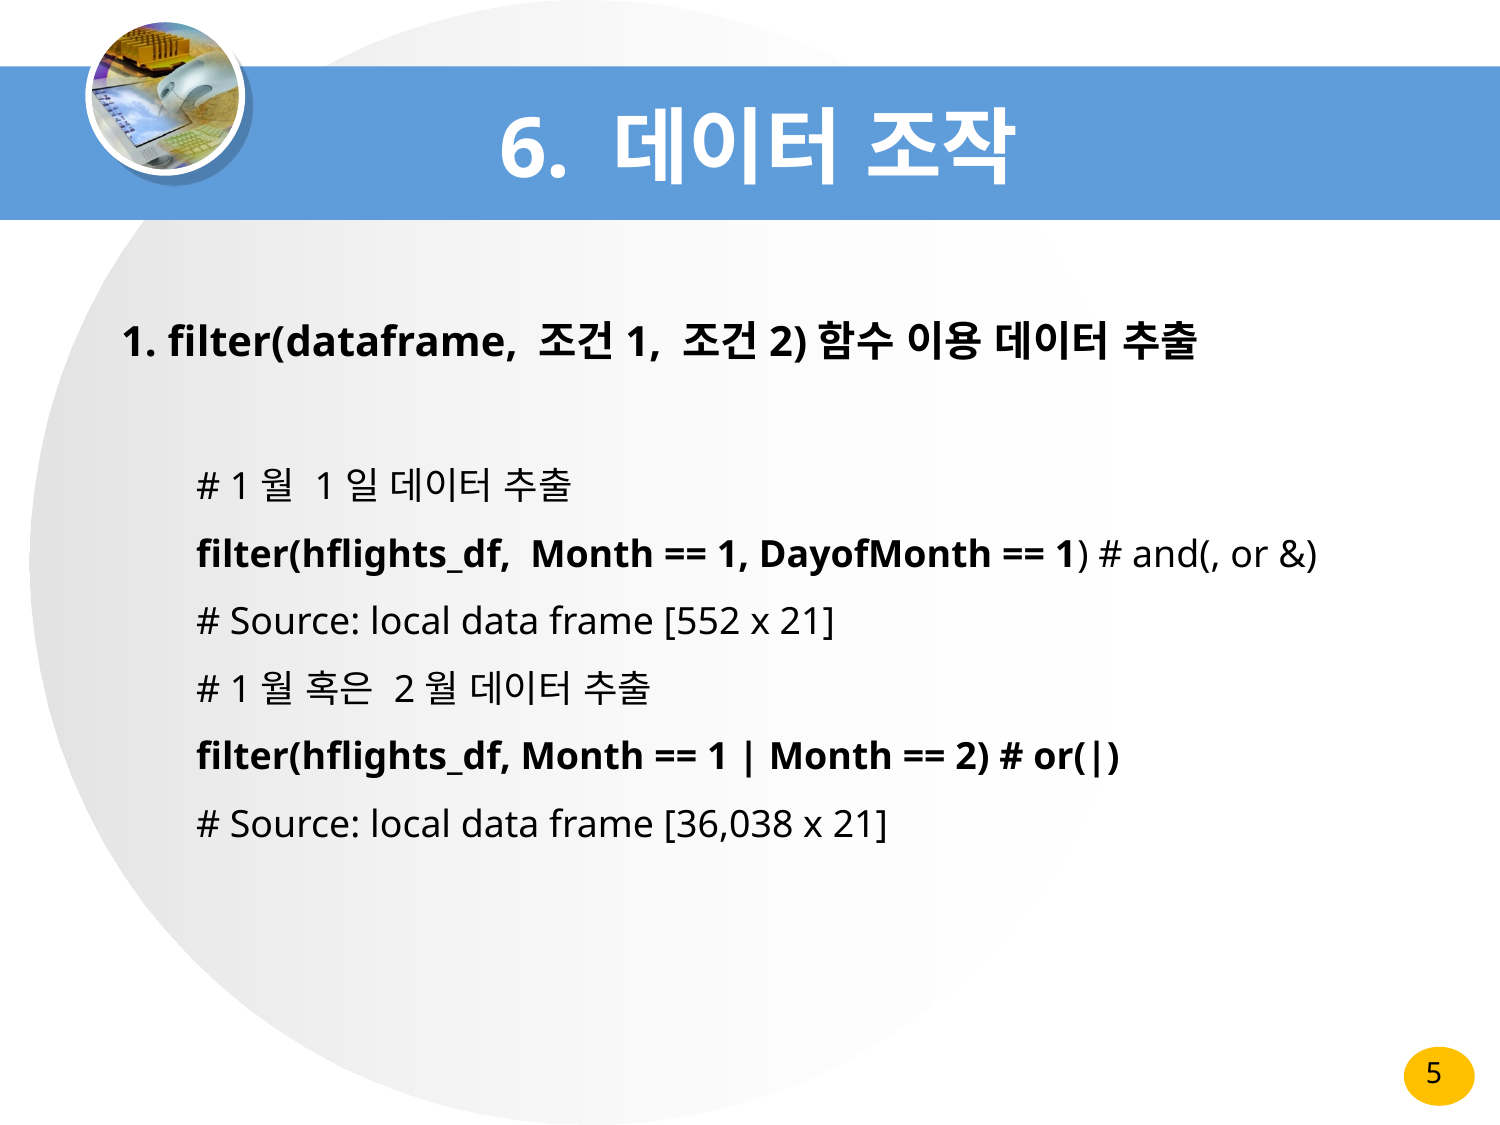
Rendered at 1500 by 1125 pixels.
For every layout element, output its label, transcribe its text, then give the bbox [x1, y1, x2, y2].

picture [93, 75, 238, 87]
text_box 1. filter(dataframe, 조건1, 조건2)함수 이용 데이터 추출 # 1월 1일 데이터 추출 filter(hflights_df, Month == 1, DayofMonth == 1) # and(, or &) # Source: local data frame [552 x 21] # 1월 혹은 2월 데이터 추출 filter(hflights_df, Month == 1 | Month == 2) # or(|) # Source: local data frame [36,038 x 21] [106, 282, 1424, 853]
slide_number 5 [1368, 1046, 1500, 1090]
text_box [0, 0, 1500, 75]
title 6. 데이터 조작 [17, 87, 1500, 200]
